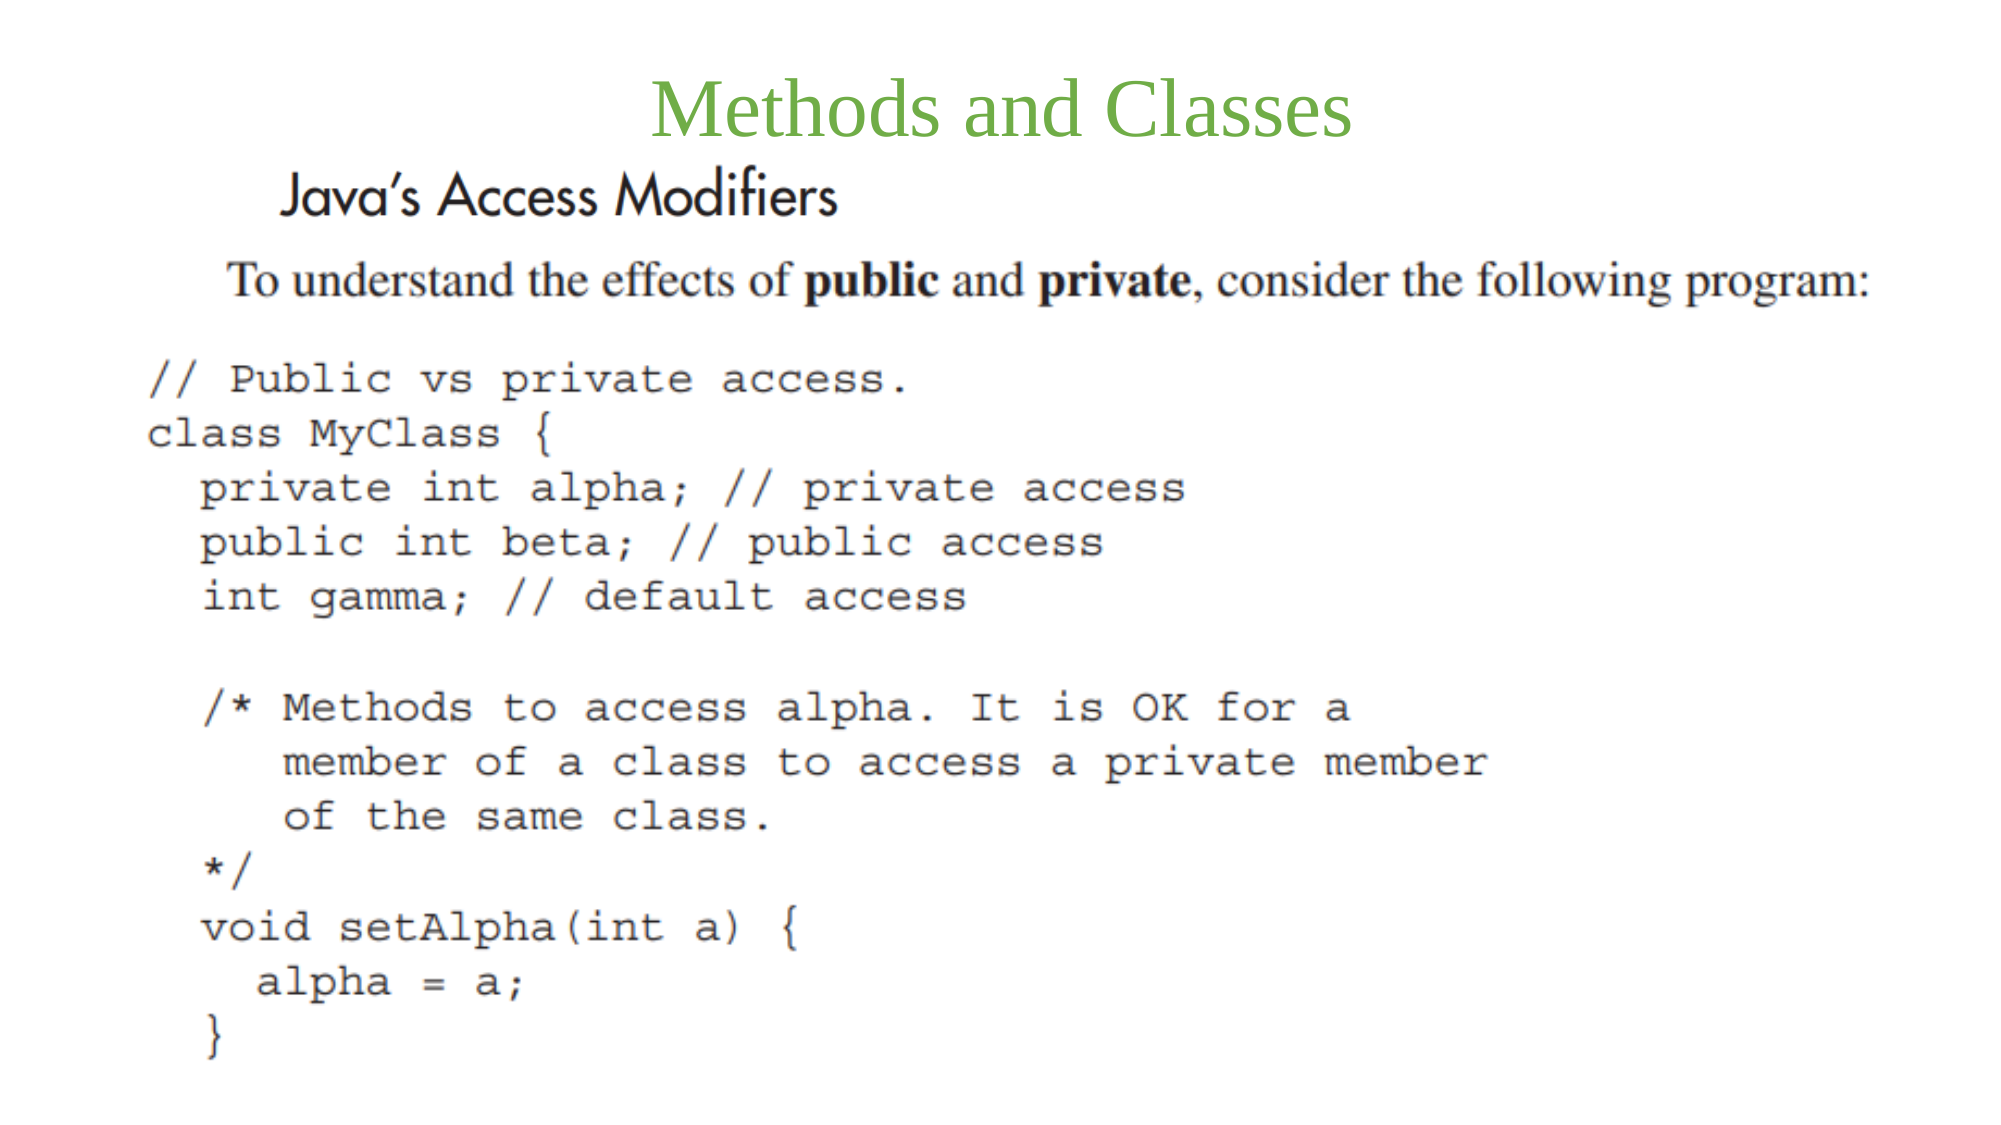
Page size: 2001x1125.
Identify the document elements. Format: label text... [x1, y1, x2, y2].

picture [137, 240, 1878, 1069]
picture [270, 154, 854, 225]
subtitle Methods and Classes [252, 56, 1753, 240]
